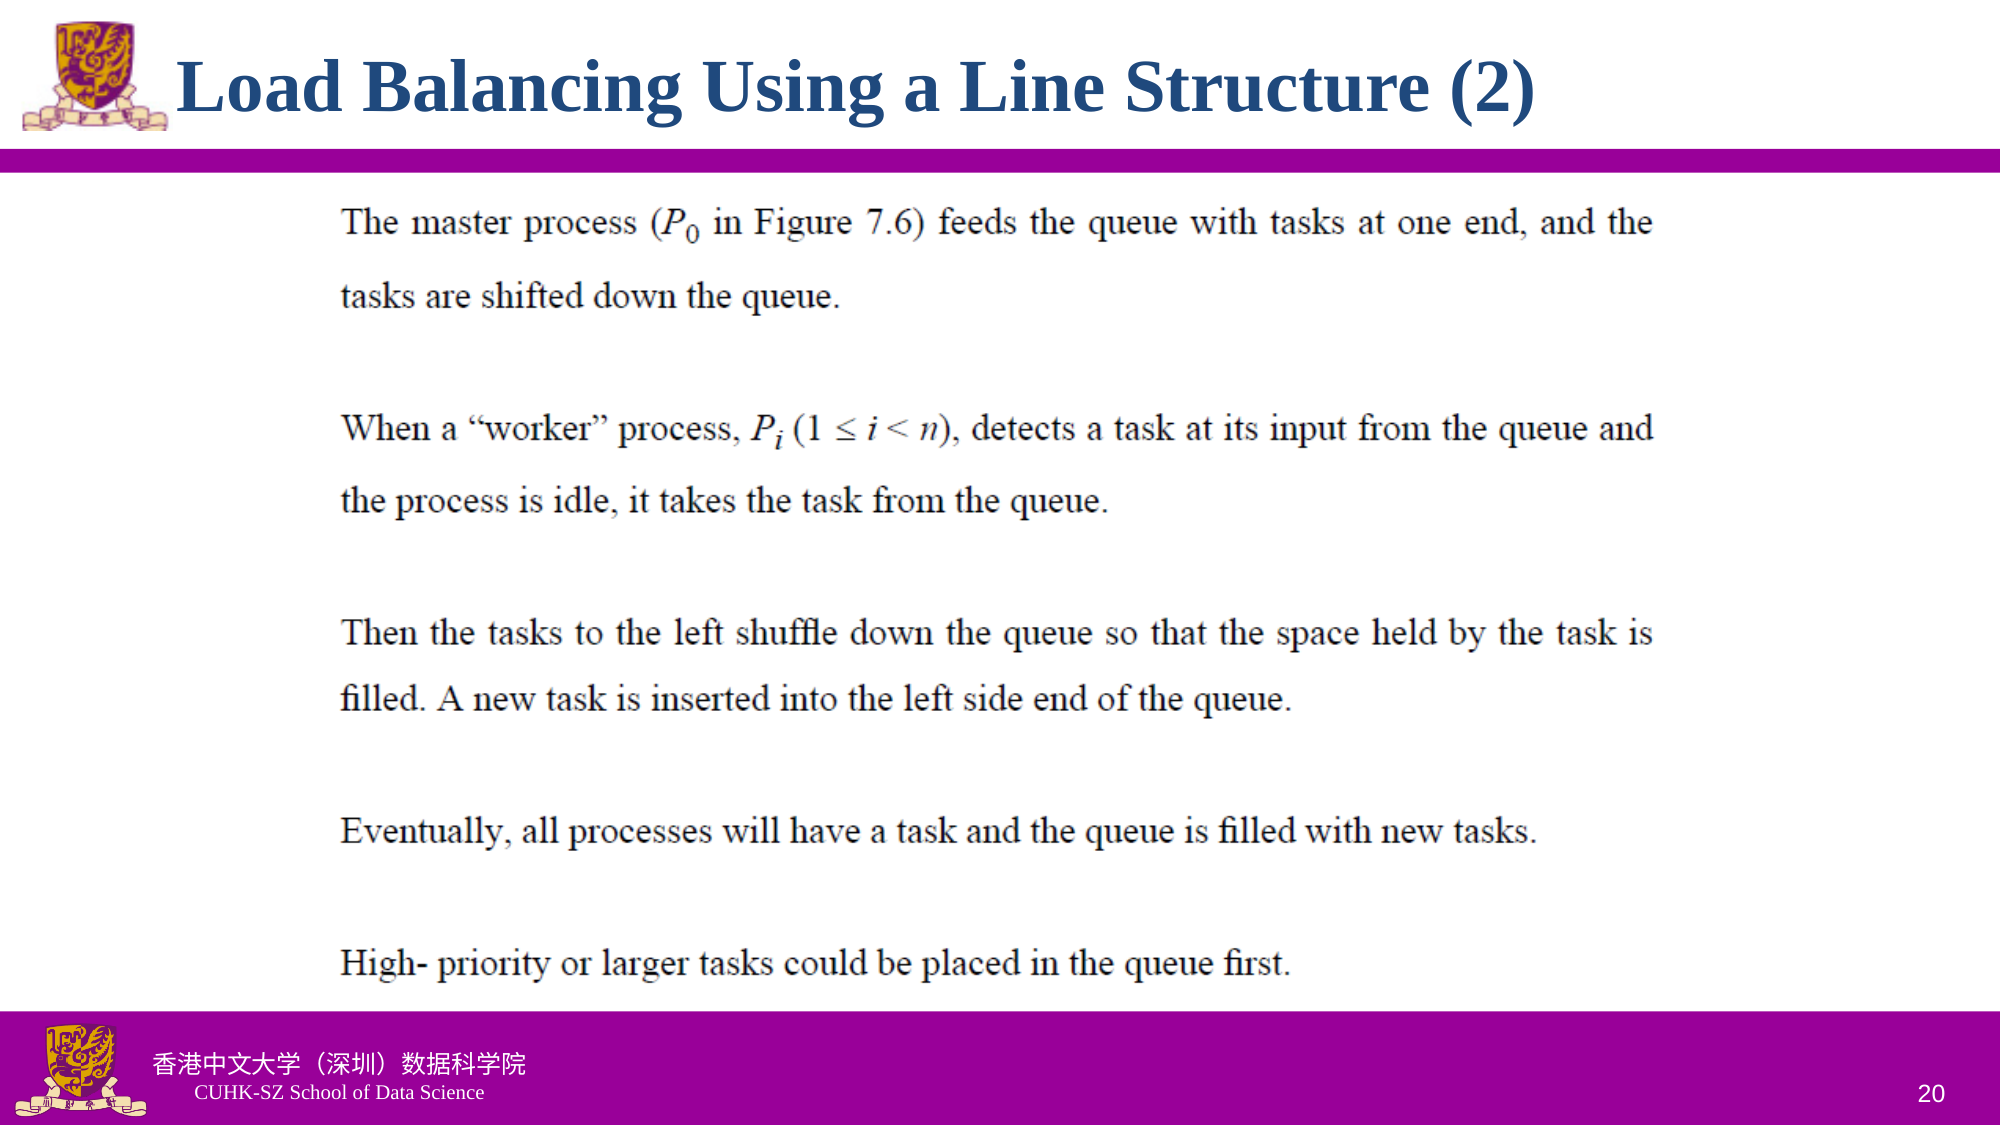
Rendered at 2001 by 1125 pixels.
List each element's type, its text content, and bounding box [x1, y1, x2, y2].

title Load Balancing Using a Line Structure (2) [161, 24, 1739, 139]
picture [316, 187, 1675, 1002]
picture [14, 1023, 149, 1117]
picture [21, 20, 173, 131]
slide_number 20 [1493, 1070, 1961, 1125]
